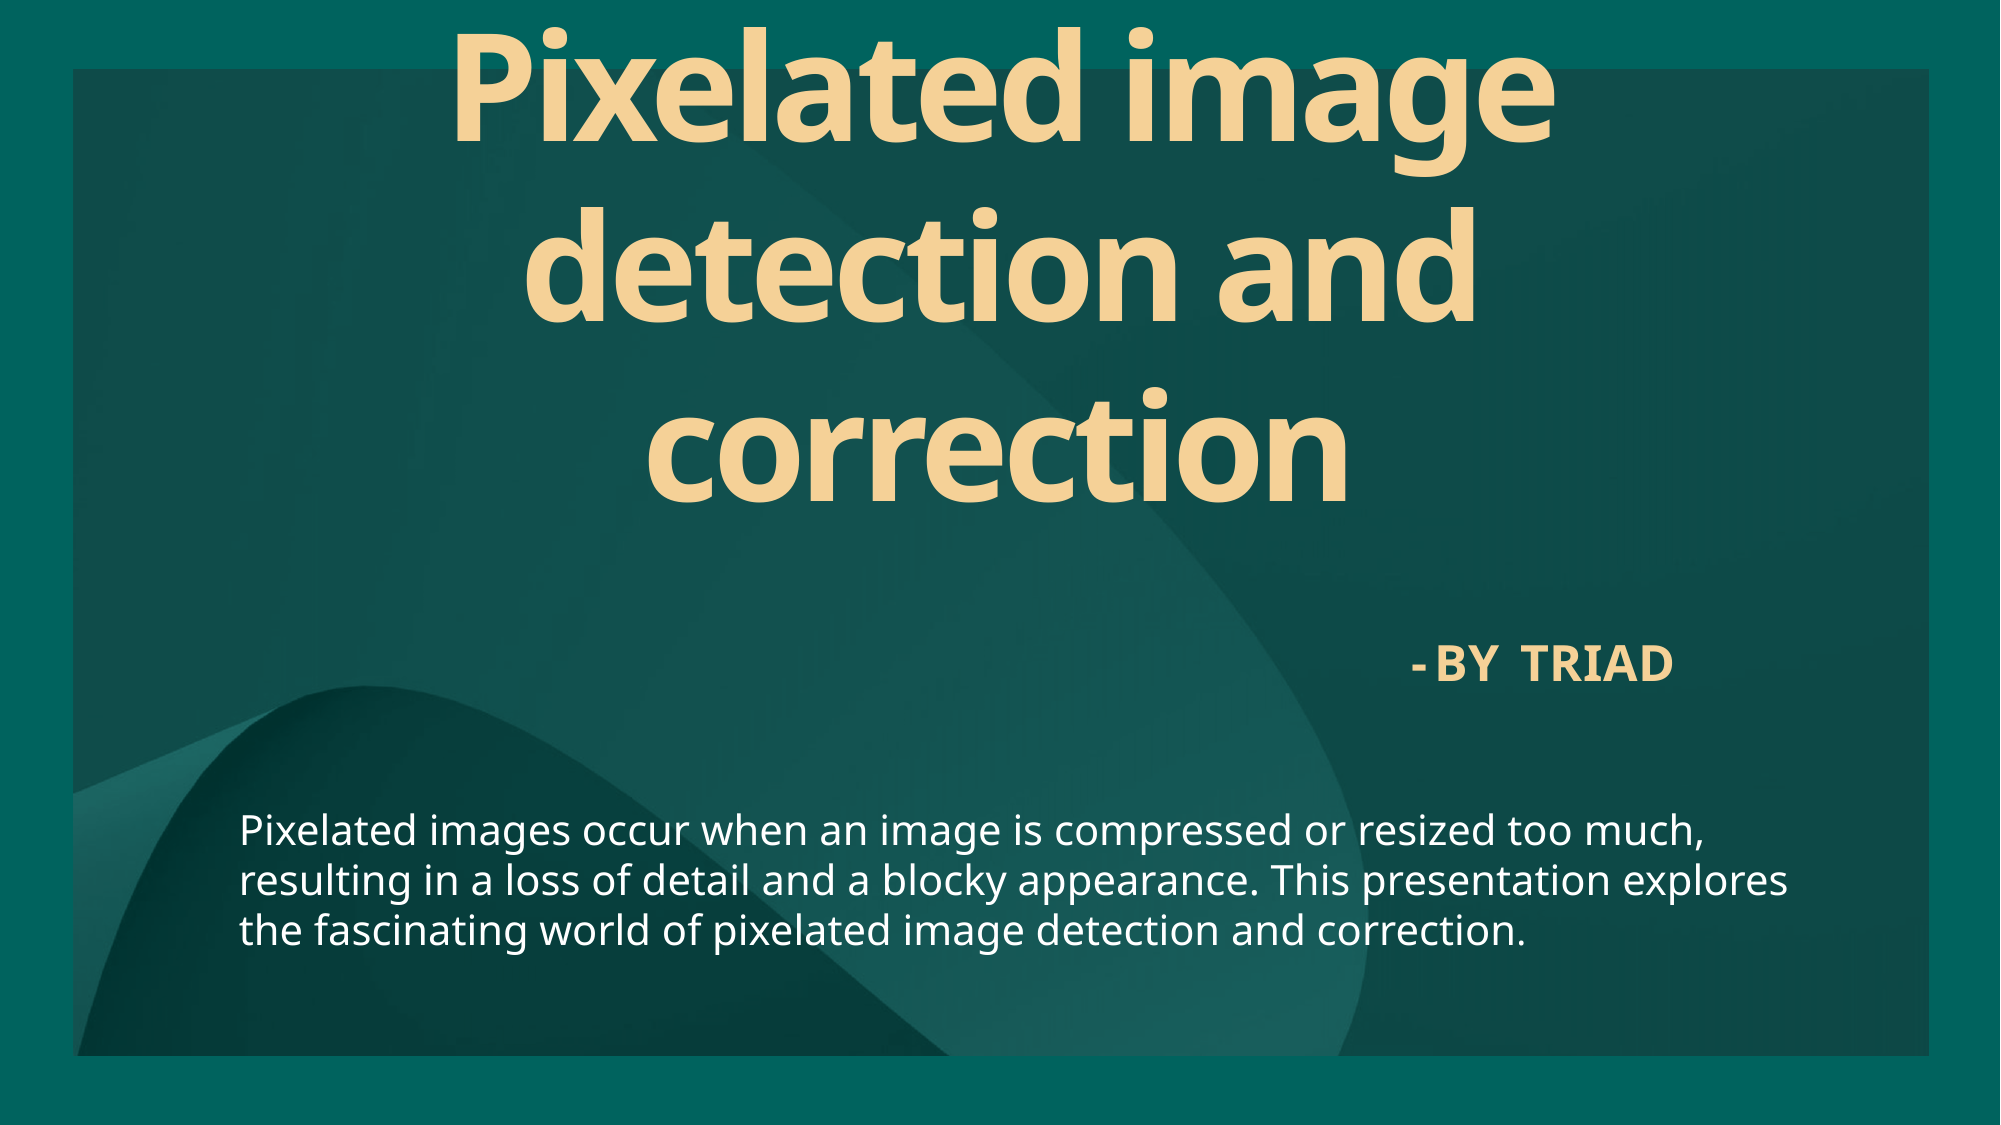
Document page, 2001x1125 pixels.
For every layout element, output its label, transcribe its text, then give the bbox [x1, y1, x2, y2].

picture [73, 69, 1929, 1056]
text_box Pixelated images occur when an image is compressed or resized too much, resulting in a loss of detail and a blocky appearance. This presentation explores the fascinating world of pixelated image detection and correction. [224, 796, 1825, 962]
title Pixelated image detection and correction - B Y T R I A D [132, 0, 1868, 720]
